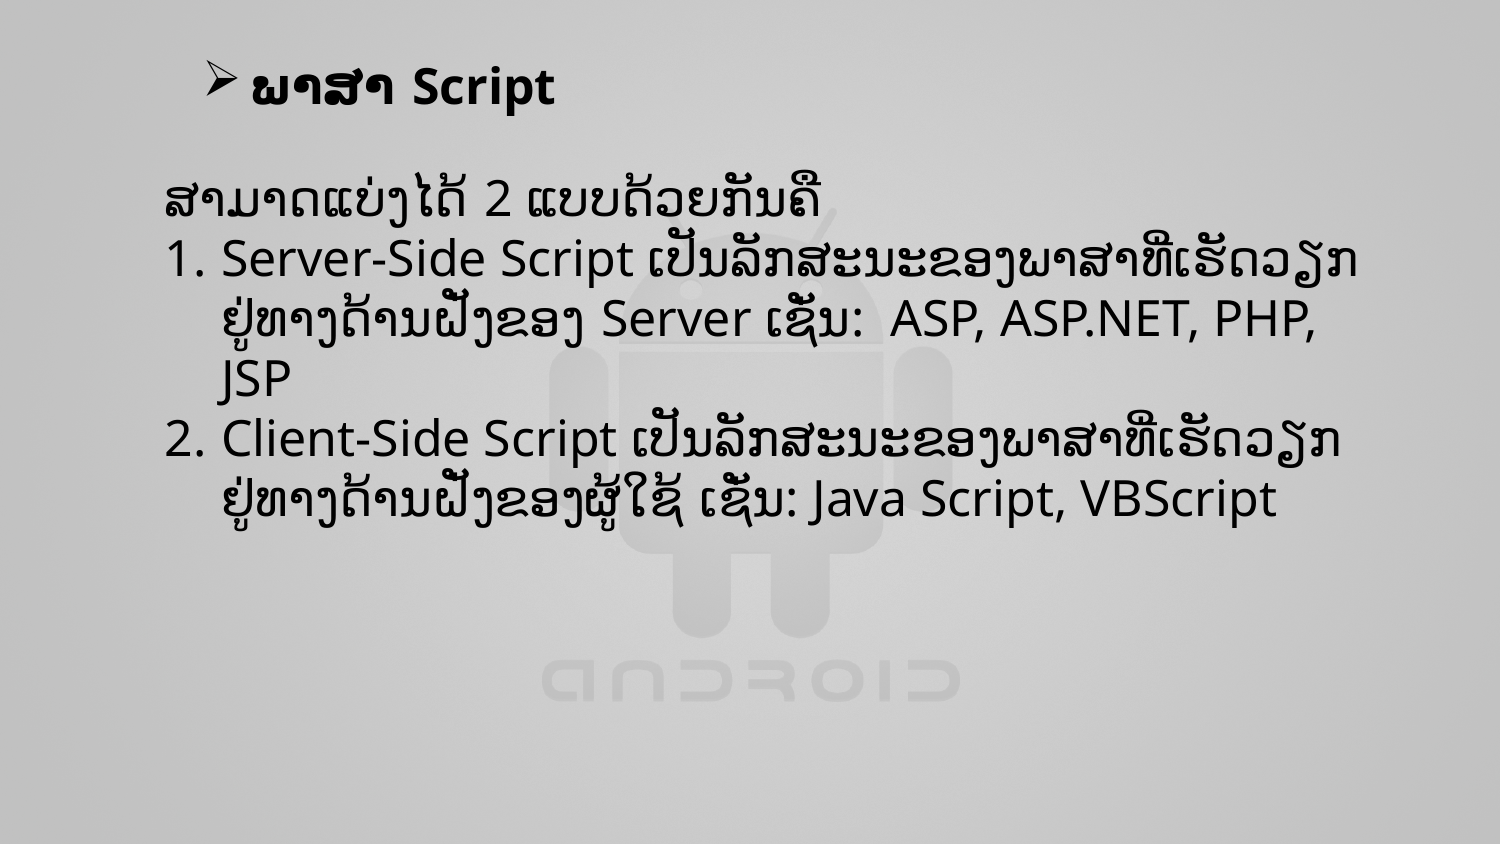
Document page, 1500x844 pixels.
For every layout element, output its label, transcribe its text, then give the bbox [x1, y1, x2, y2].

text_box ສາມາດແບ່ງໄດ້ 2 ແບບດ້ວຍກັນຄື Server-Side Script ເປັນລັກສະນະຂອງພາສາທີ່ເຮັດວຽກຢູ່ທາງດ້ານຝັ່ງຂອງ Server ເຊັ່ນ: ASP, ASP.NET, PHP, JSP Client-Side Script ເປັນລັກສະນະຂອງພາສາທີ່ເຮັດວຽກຢູ່ທາງດ້ານຝັ່ງຂອງຜູ້ໃຊ້ ເຊັ່ນ: Java Script, VBScript [150, 159, 1375, 535]
text_box ພາສາ Script [187, 46, 1375, 122]
